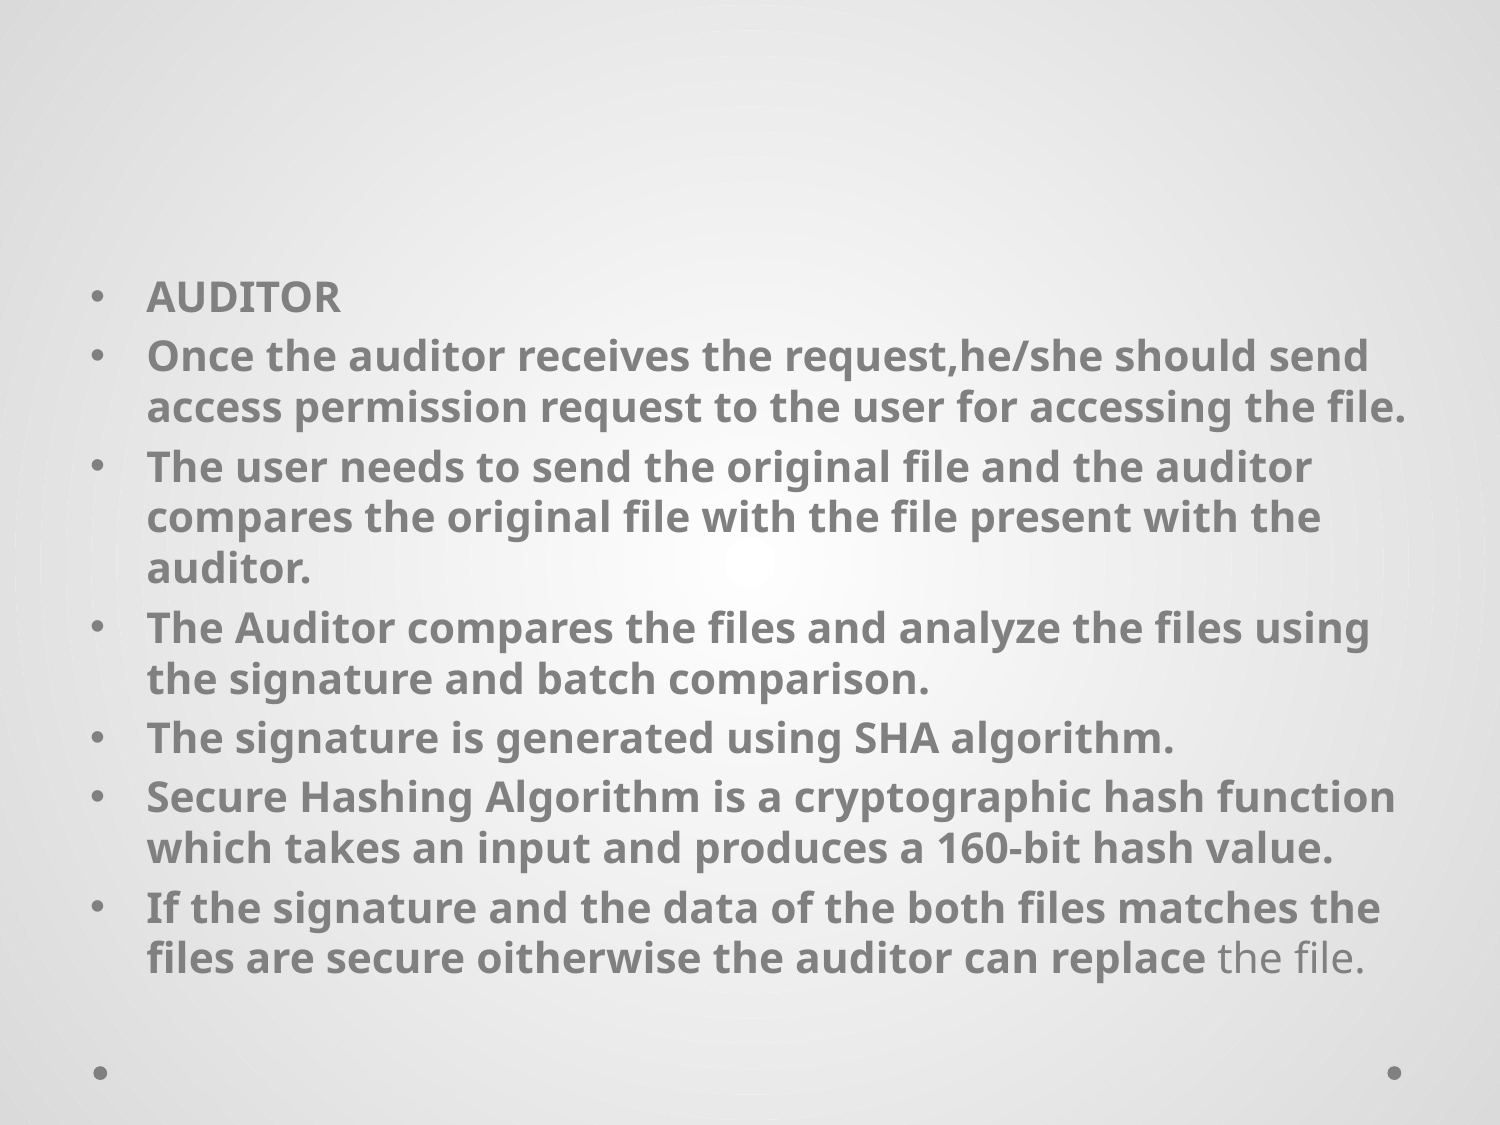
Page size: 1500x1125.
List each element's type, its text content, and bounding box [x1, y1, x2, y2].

list AUDITOR Once the auditor receives the request,he/she should send access permission request to the user for accessing the file. The user needs to send the original file and the auditor compares the original file with the file present with the auditor. The Auditor compares the files and analyze the files using the signature and batch comparison. The signature is generated using SHA algorithm. Secure Hashing Algorithm is a cryptographic hash function which takes an input and produces a 160-bit hash value. If the signature and the data of the both files matches the files are secure oitherwise the auditor can replace the file. [75, 262, 1425, 1005]
